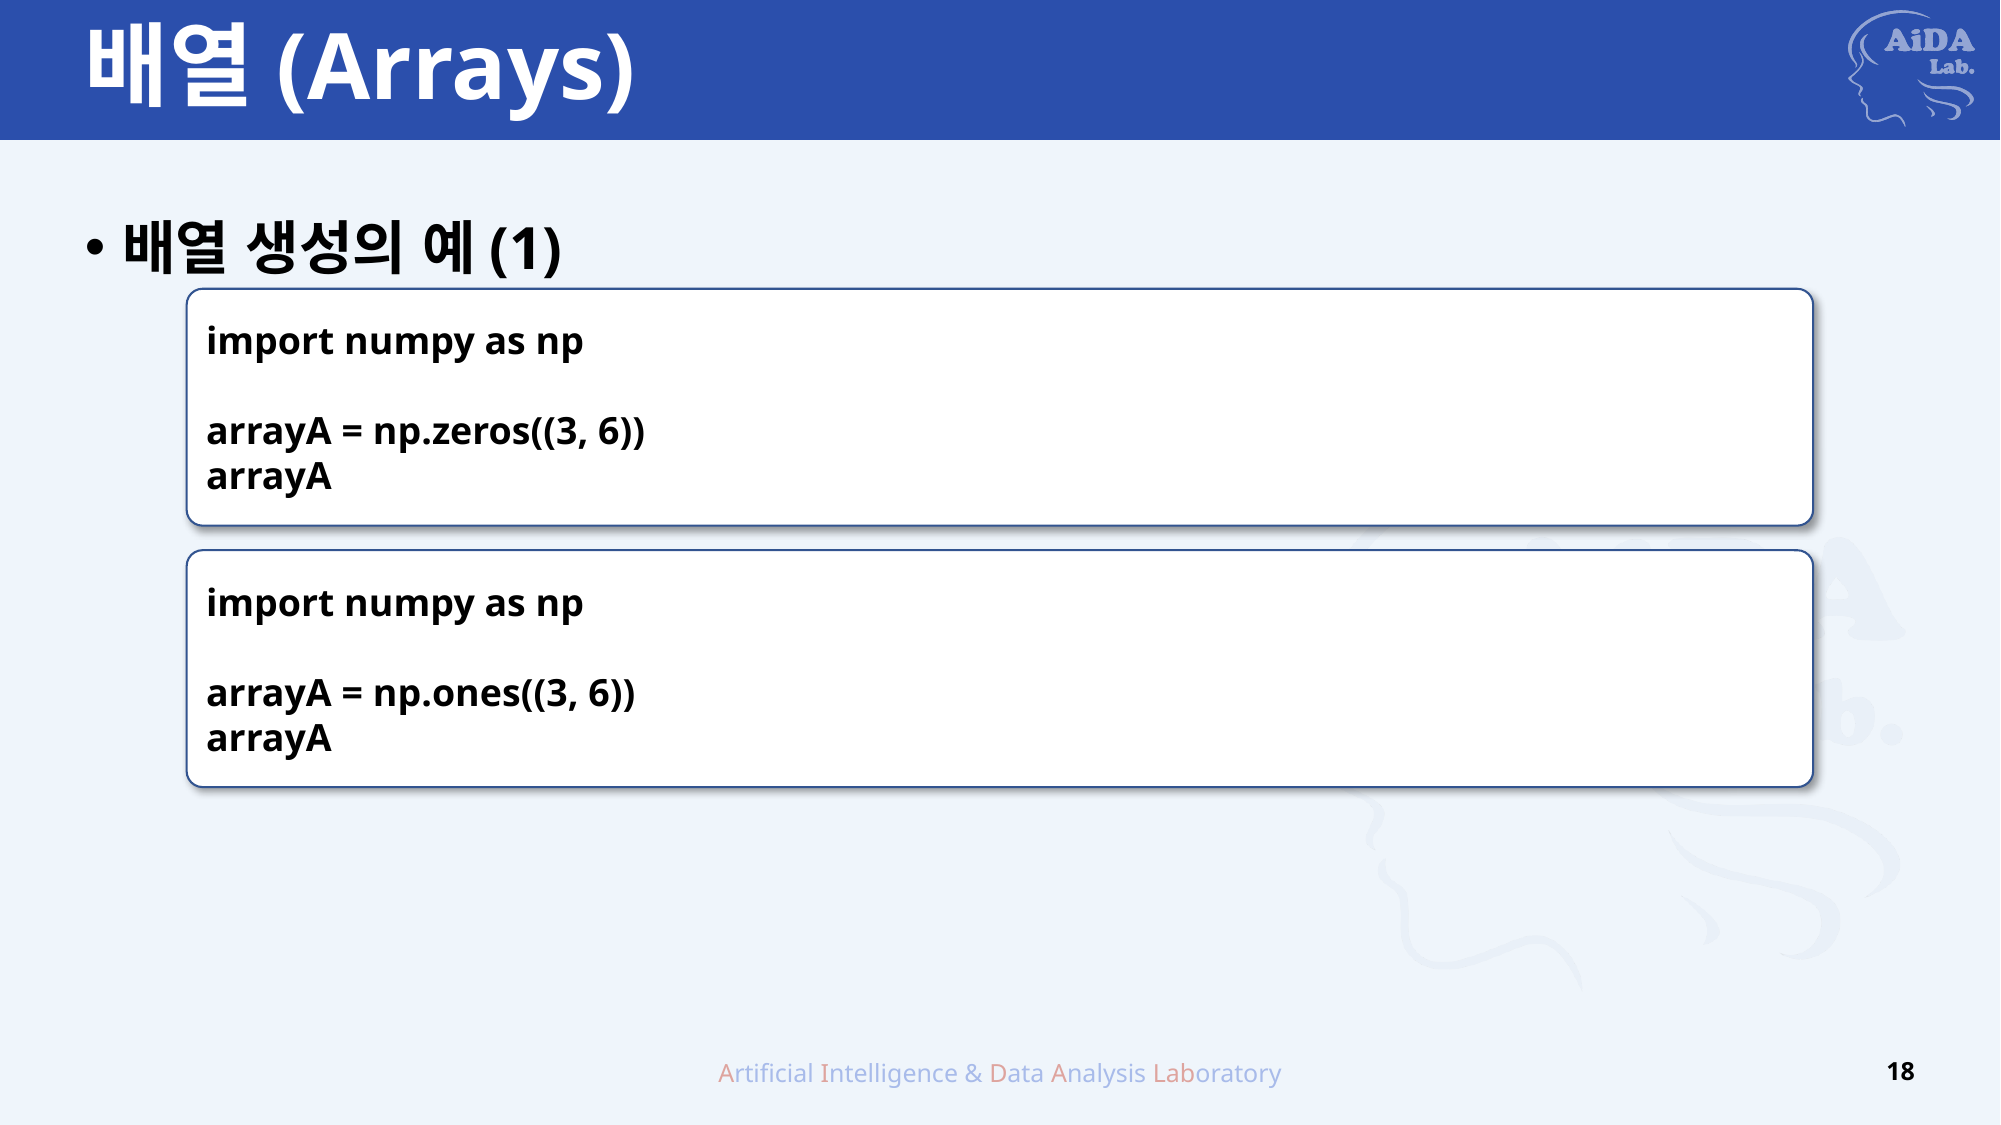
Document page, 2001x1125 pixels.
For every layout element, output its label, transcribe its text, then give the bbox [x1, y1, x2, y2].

text_box import numpy as np arrayA = np.ones((3, 6)) arrayA [185, 549, 1815, 789]
text_box import numpy as np arrayA = np.zeros((3, 6)) arrayA [185, 287, 1815, 527]
footer Artificial Intelligence & Data Analysis Laboratory [662, 1042, 1338, 1103]
title 배열(Arrays) [69, 7, 1823, 133]
list 배열 생성의 예(1) [69, 168, 1930, 1019]
picture [1842, 7, 1980, 133]
slide_number 18 [1412, 1042, 1930, 1103]
